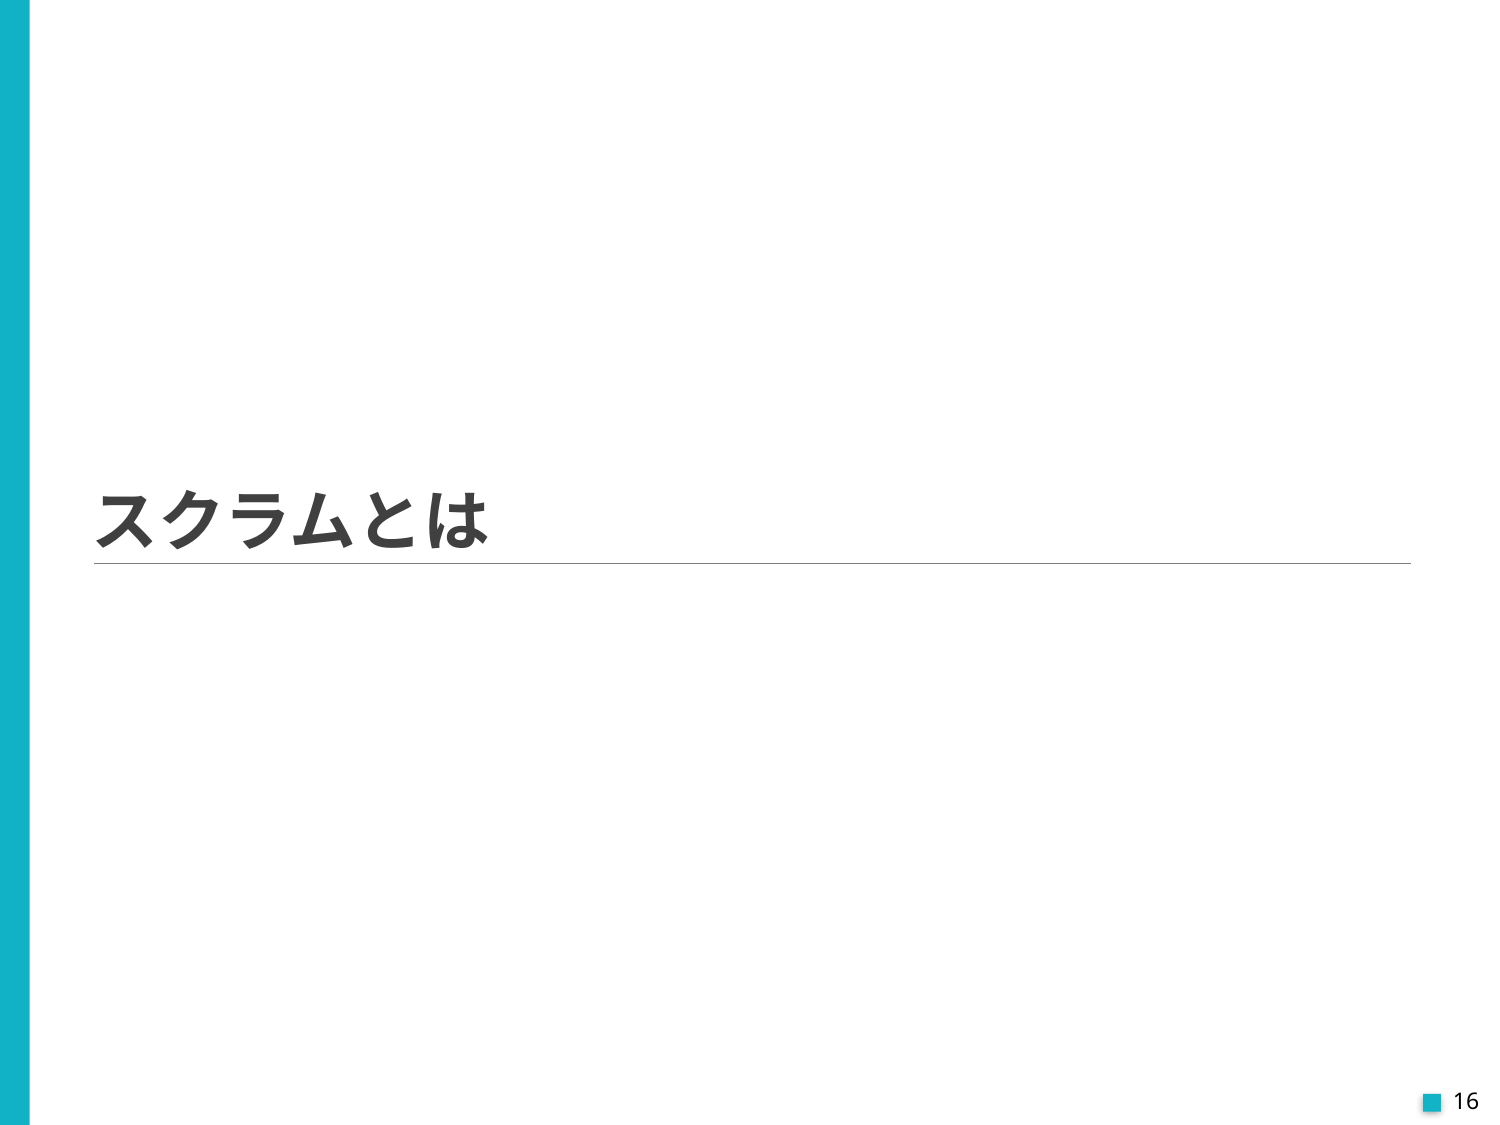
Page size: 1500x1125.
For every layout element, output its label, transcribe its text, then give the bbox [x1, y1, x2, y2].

list スクラムとは [76, 471, 1412, 563]
picture [0, 0, 50, 1125]
